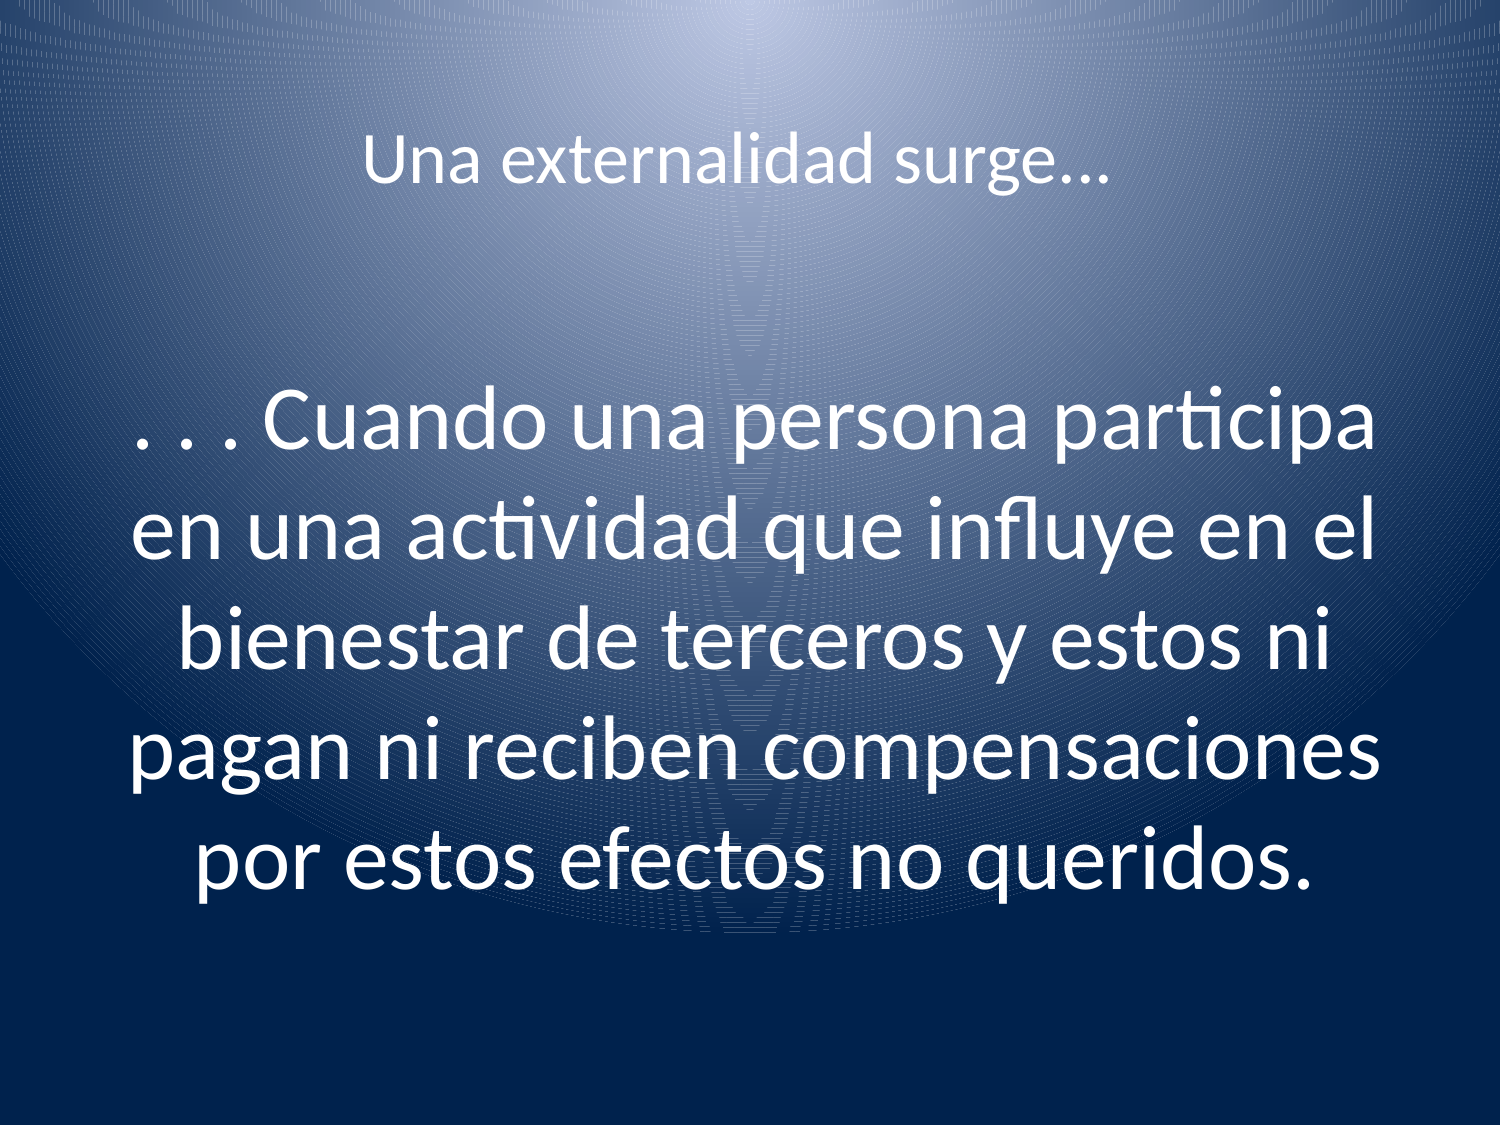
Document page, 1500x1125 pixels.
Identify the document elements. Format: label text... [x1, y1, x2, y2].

subtitle . . . Cuando una persona participa en una actividad que influye en el bienestar de terceros y estos ni pagan ni reciben compensaciones por estos efectos no queridos. [41, 349, 1471, 1012]
title Una externalidad surge... [100, 101, 1376, 279]
